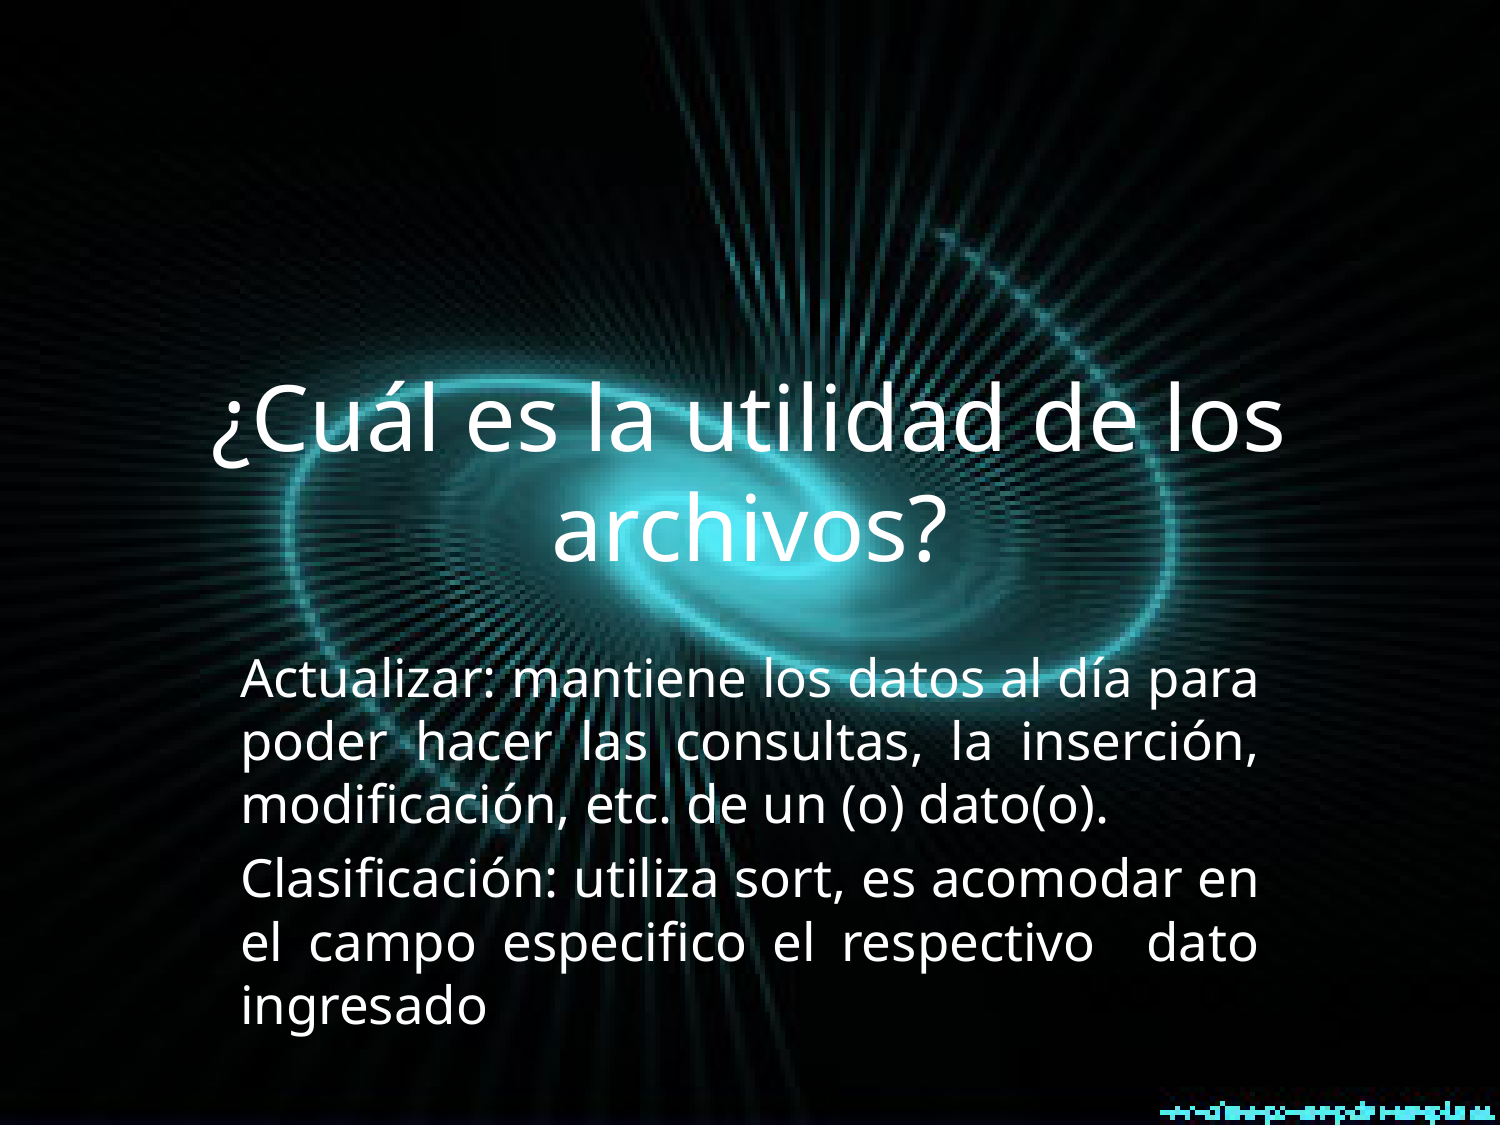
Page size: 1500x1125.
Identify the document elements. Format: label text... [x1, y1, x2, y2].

title ¿Cuál es la utilidad de los archivos? [112, 349, 1388, 591]
subtitle Actualizar: mantiene los datos al día para poder hacer las consultas, la inserción, modificación, etc. de un (o) dato(o). Clasificación: utiliza sort, es acomodar en el campo especifico el respectivo dato ingresado [225, 637, 1275, 1071]
picture [0, 0, 1500, 1125]
